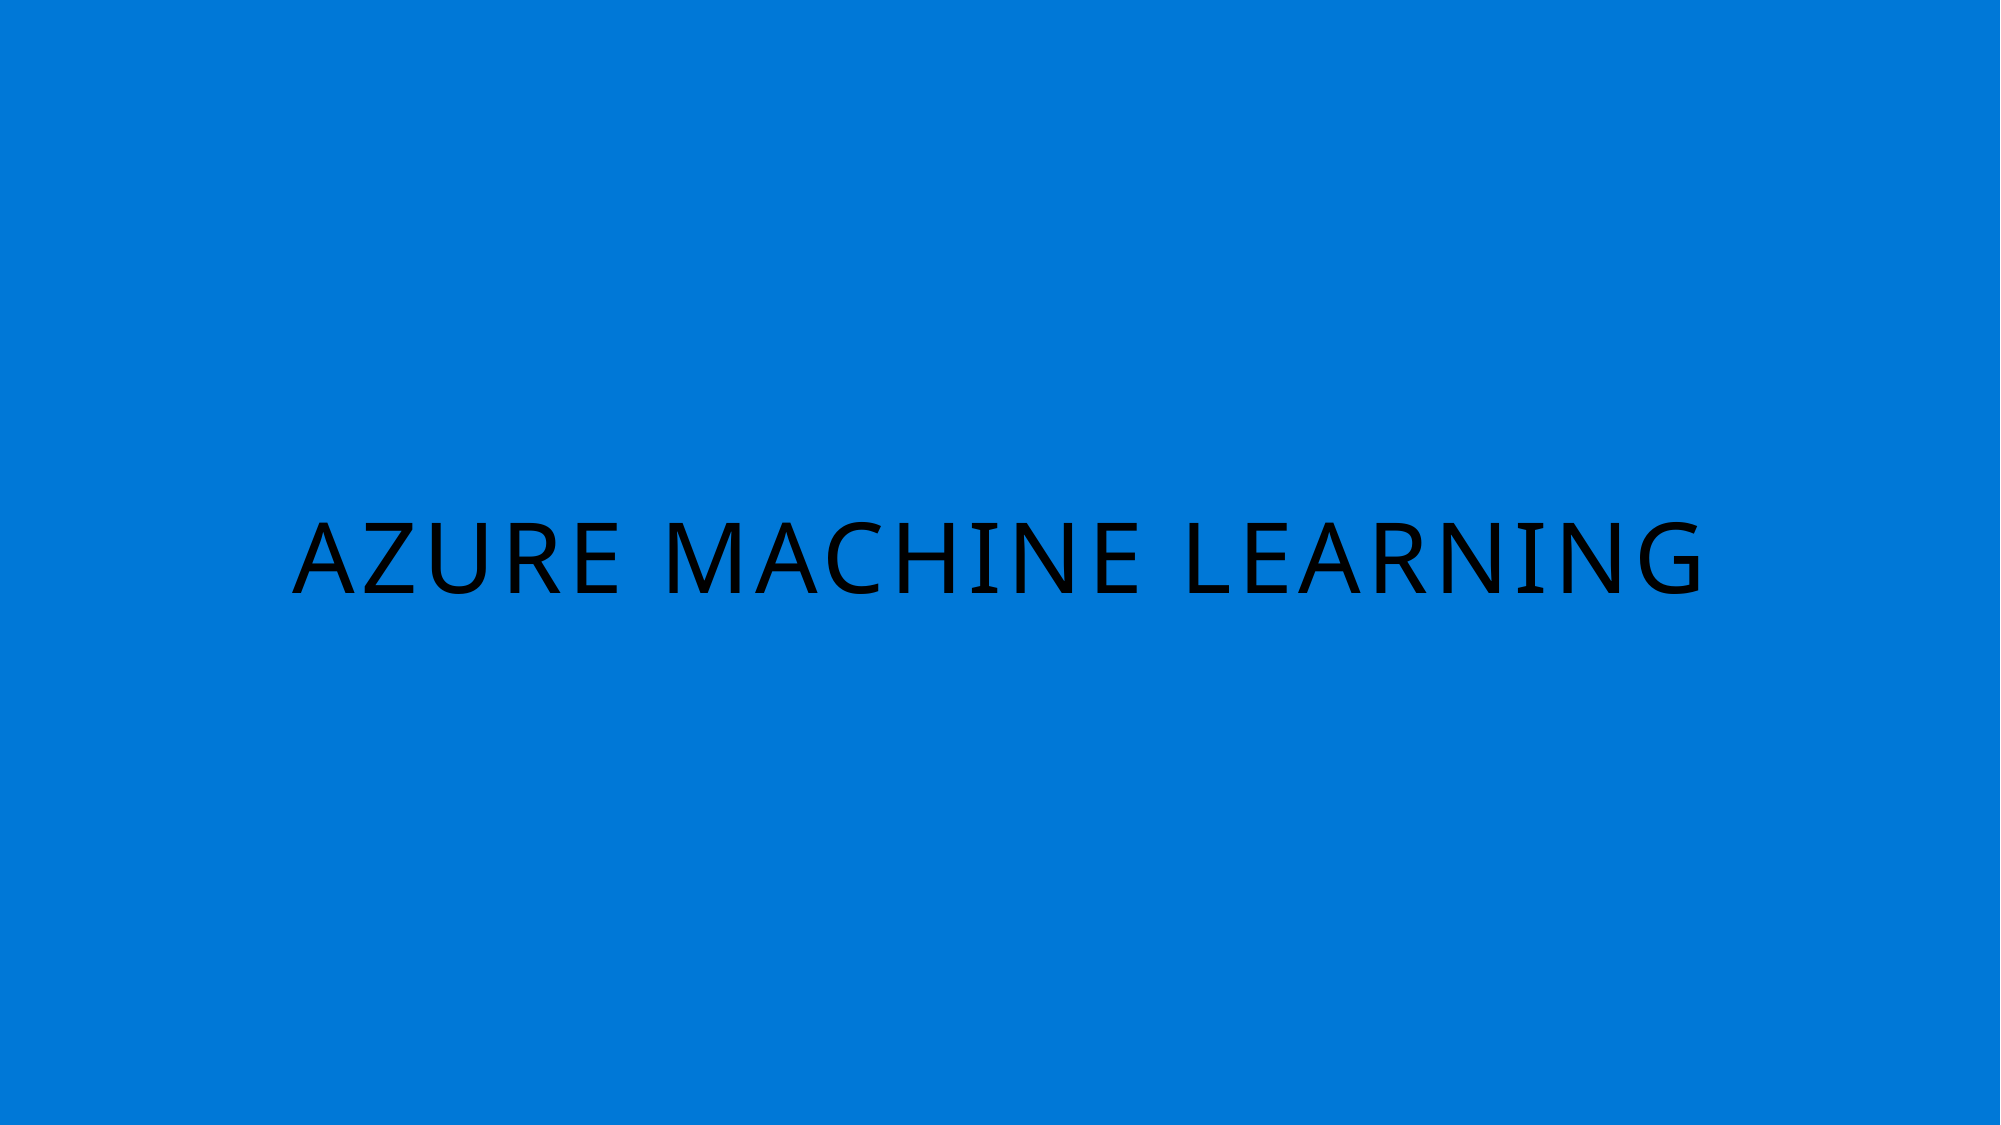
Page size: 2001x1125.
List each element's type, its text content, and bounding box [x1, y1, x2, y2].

title AZURE MACHINE LEARNING [123, 494, 1877, 631]
